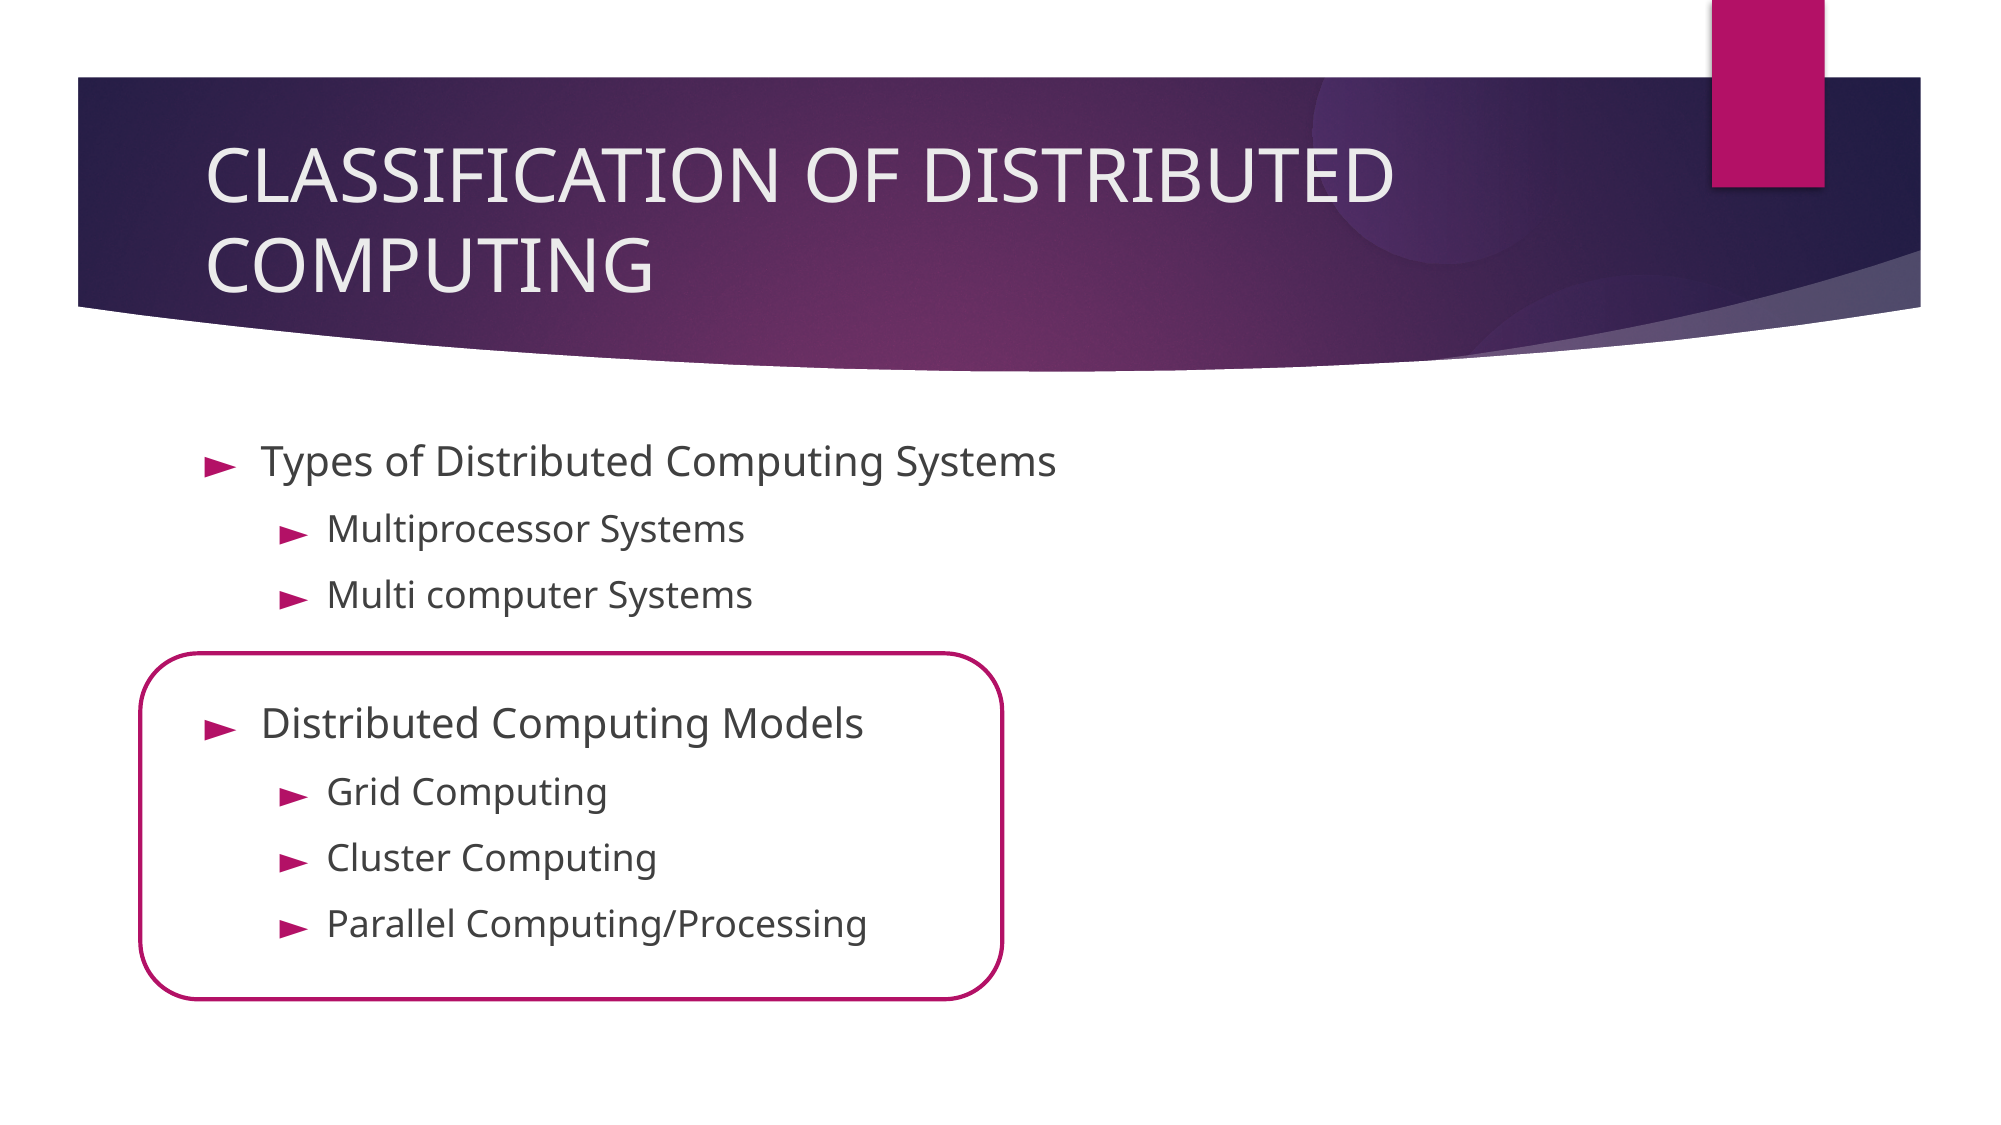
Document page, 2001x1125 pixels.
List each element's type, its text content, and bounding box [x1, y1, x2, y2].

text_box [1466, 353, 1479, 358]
text_box Types of Distributed Computing Systems Multiprocessor Systems Multi computer Systems Distributed Computing Models Grid Computing Cluster Computing Parallel Computing/Processing [189, 427, 1638, 988]
text_box [138, 651, 983, 1002]
text_box CLASSIFICATION OF DISTRIBUTED COMPUTING [189, 159, 1627, 276]
text_box The simultaneous use of more than one CPU or processor core to execute a program or multiple computational threads. Ideally, parallel processing makes programs run faster because there are more engines (CPUs or cores) running it. In practice, it is often difficult to divide a program in such a way that separate CPUs or cores can execute different portions without interfering with each other. Most computers have just one CPU, but some models have several, and multi-core processor chips are becoming the norm. There are even computers with thousands of CPUs. [1513, 300, 1785, 354]
picture [79, 78, 1920, 371]
